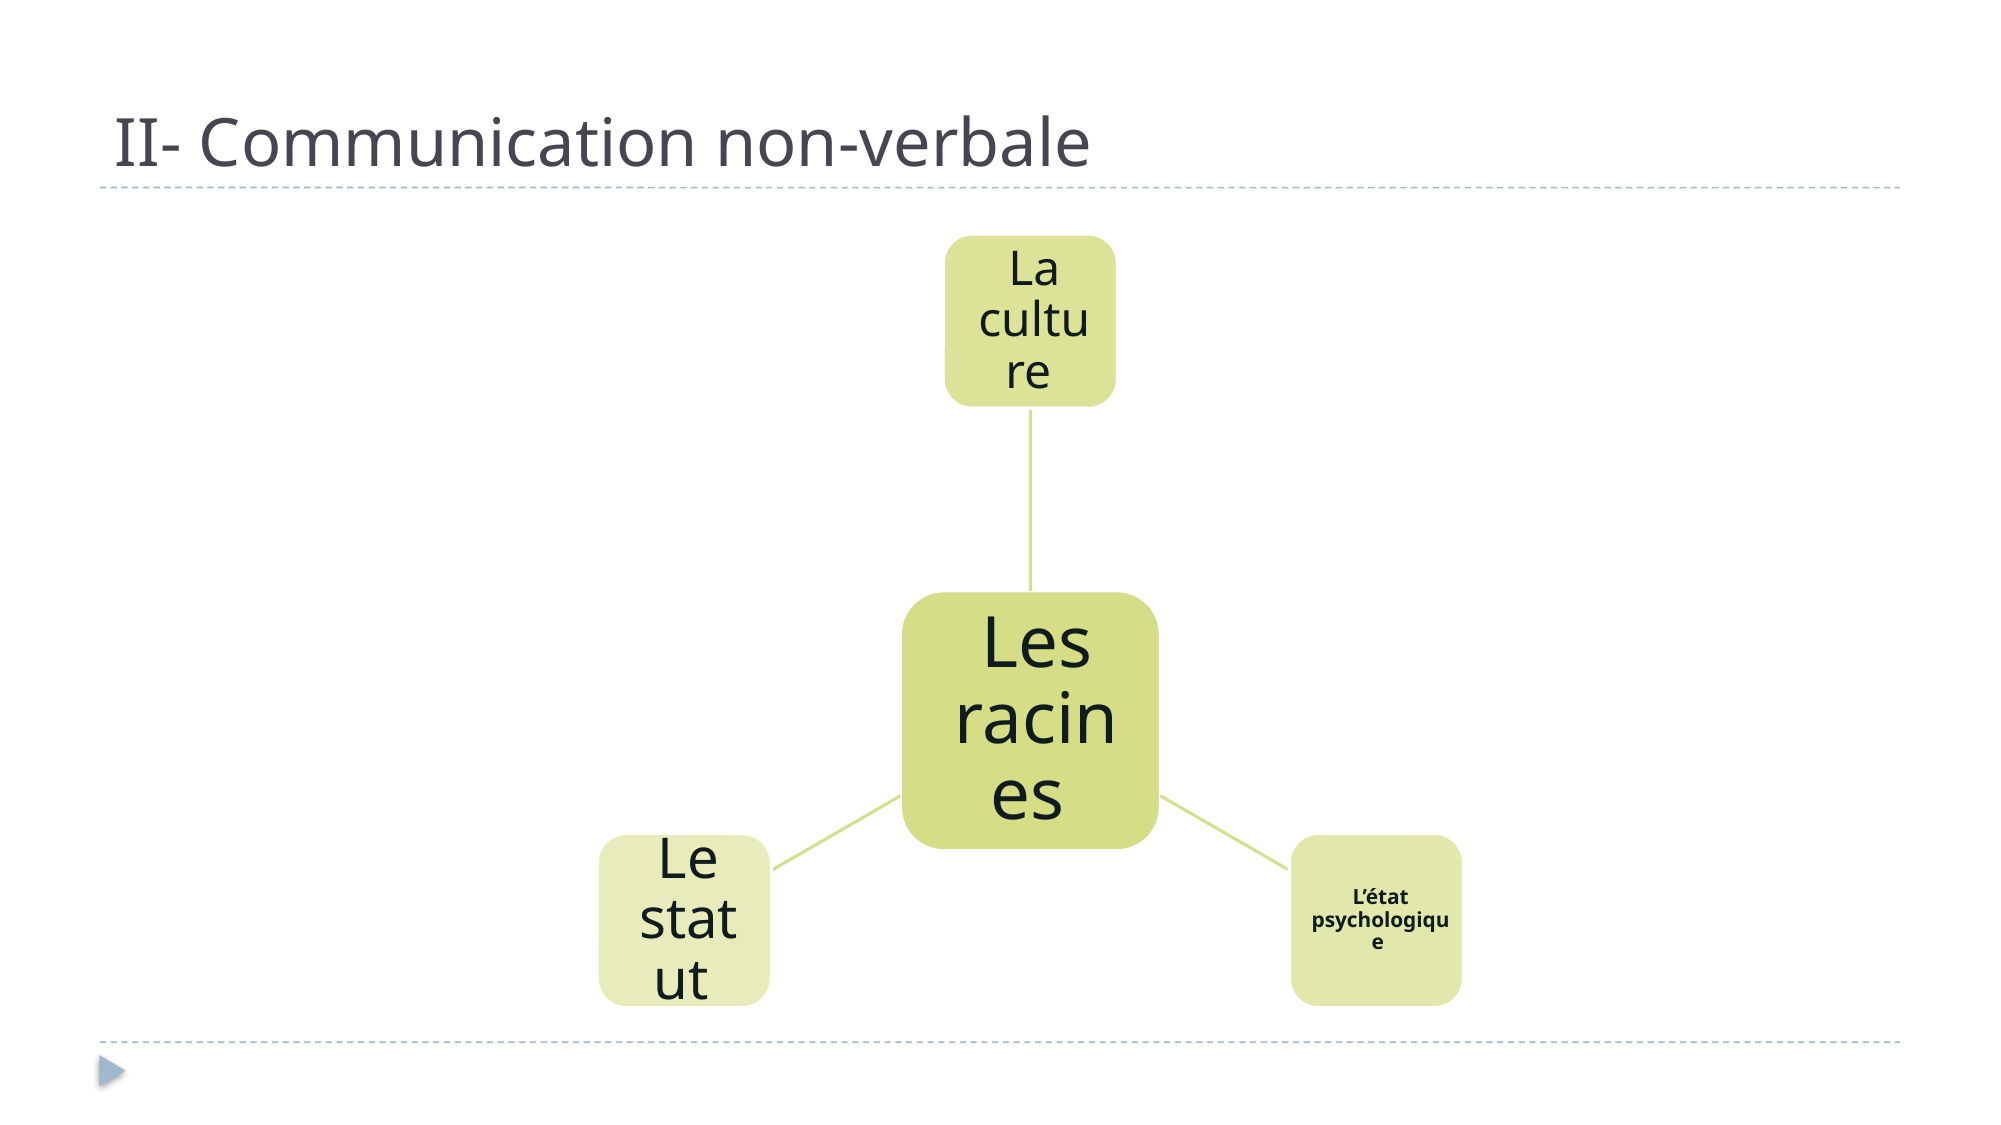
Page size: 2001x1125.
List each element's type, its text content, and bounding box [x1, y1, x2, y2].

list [0, 187, 2000, 1055]
title II- Communication non-verbale [99, 24, 1900, 186]
